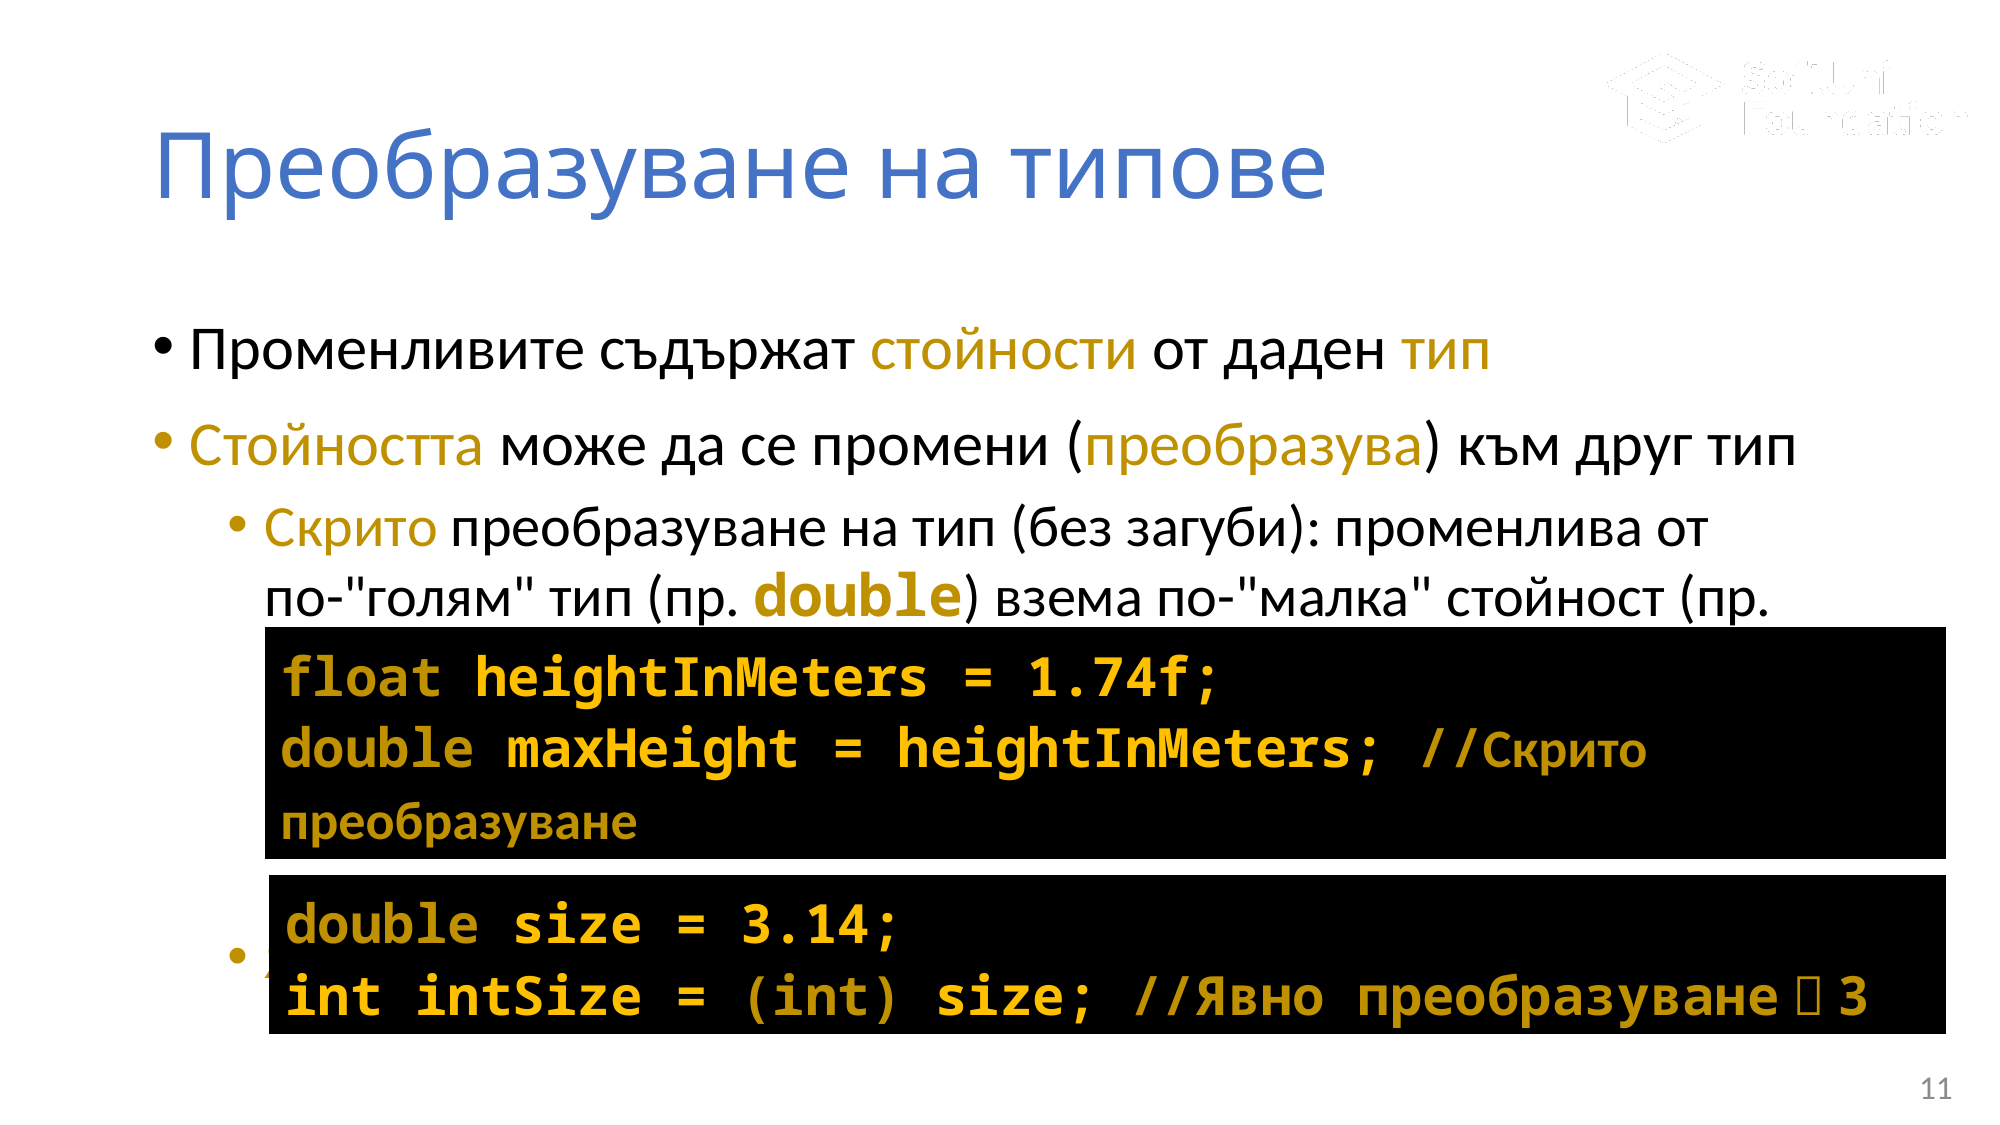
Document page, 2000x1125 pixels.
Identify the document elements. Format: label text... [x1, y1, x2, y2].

list Променливите съдържат стойности от даден тип Стойността може да се промени (преобразува) към друг тип Скрито преобразуване на тип (без загуби): променлива от по-"голям" тип (пр. double) взема по-"малка" стойност (пр. float) Явно преобразуване (със загуба) – може да загубим точност: [137, 299, 1946, 1014]
title Преобразуване на типове [137, 59, 1862, 278]
text_box double size = 3.14; int intSize = (int) size; //Явно преобразуване  3 [269, 875, 1946, 1034]
picture [1604, 52, 1968, 143]
slide_number 11 [1897, 1070, 1968, 1103]
text_box float heightInMeters = 1.74f; double maxHeight = heightInMeters; //Скрито преобразуване [265, 627, 1946, 859]
